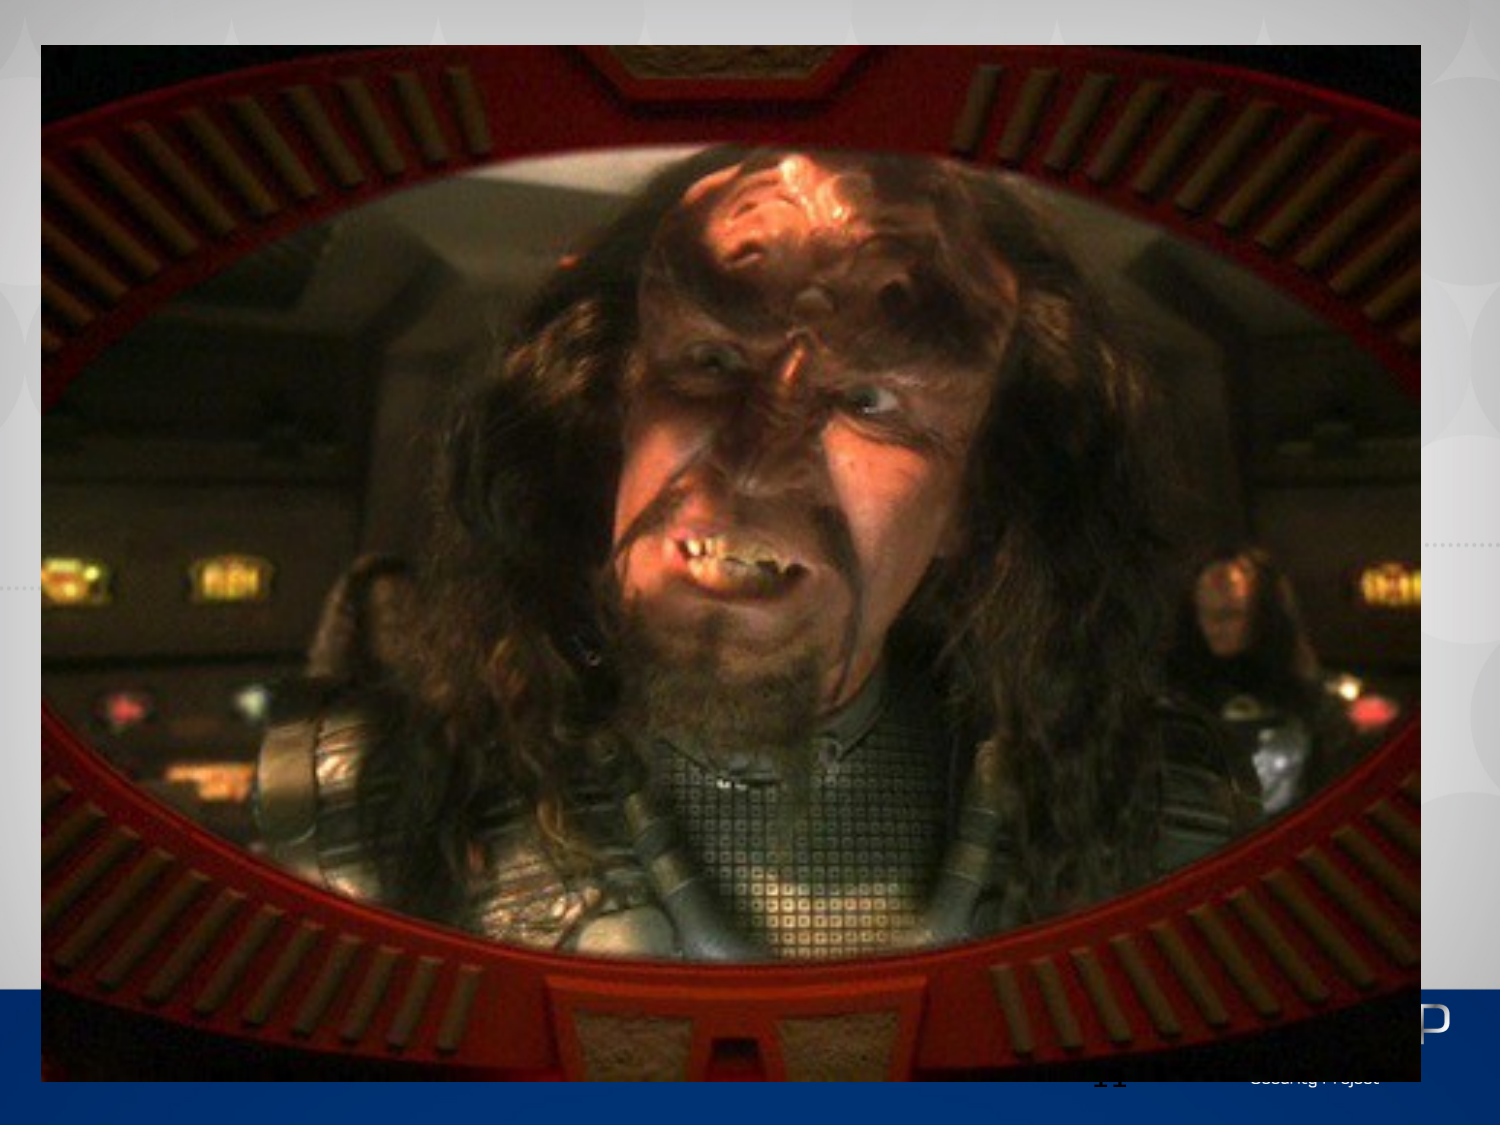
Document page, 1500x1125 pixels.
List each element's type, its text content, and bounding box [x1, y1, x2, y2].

slide_number 11 [1074, 1042, 1425, 1103]
picture [0, 0, 1500, 1125]
title Secure Data Transmission? [1421, 45, 1425, 233]
